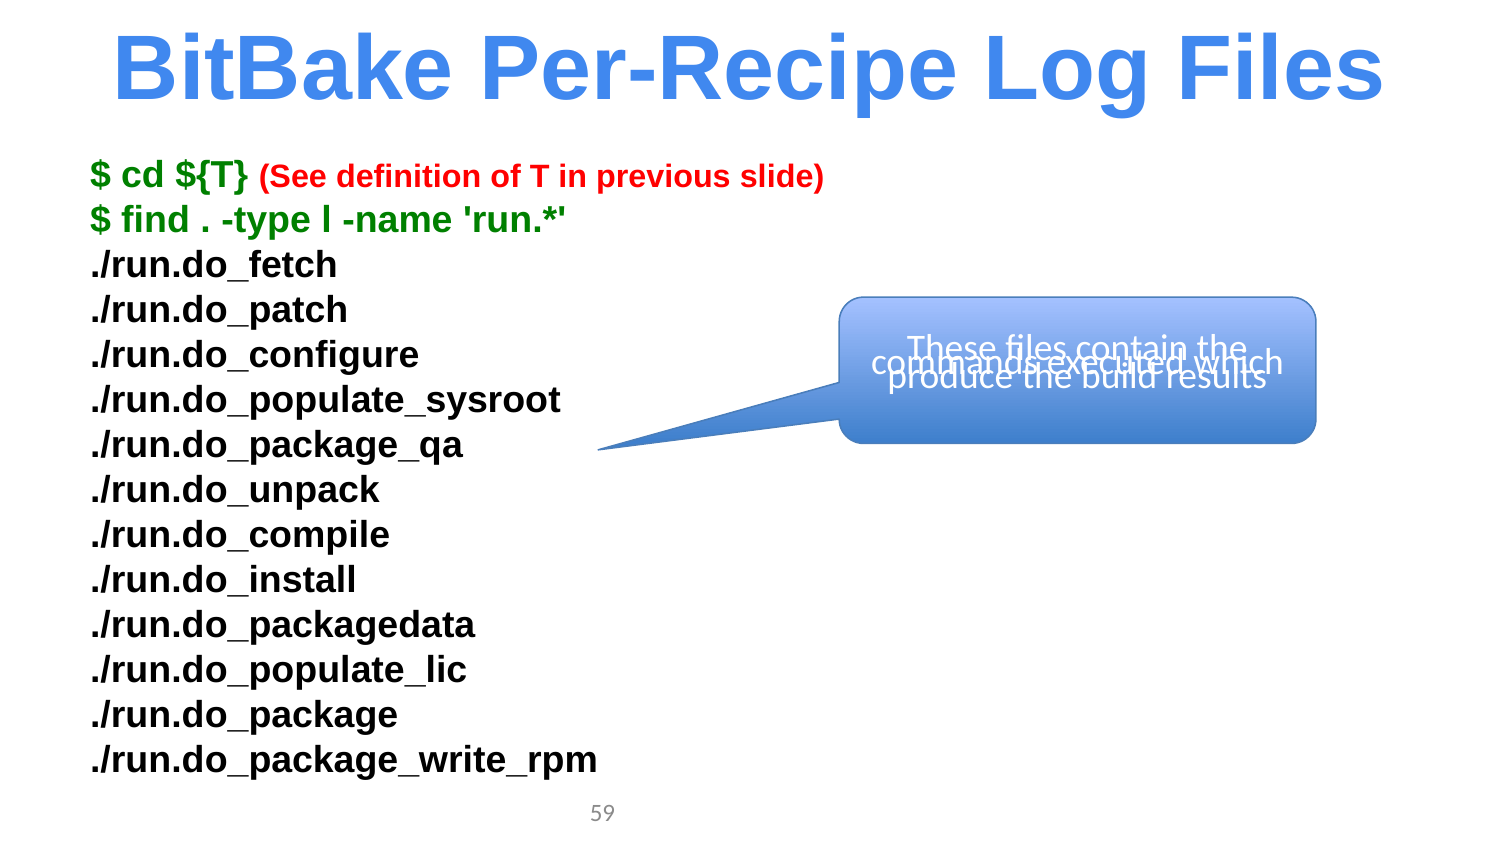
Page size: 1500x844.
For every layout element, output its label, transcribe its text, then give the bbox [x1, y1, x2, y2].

text_box ‹#› [475, 782, 631, 827]
text_box These files contain the commands executed which produce the build results [598, 297, 1316, 450]
text_box BitBake Per-Recipe Log Files [75, 10, 1425, 115]
text_box $ cd ${T} (See definition of T in previous slide) $ find . -type l -name 'run.*' ./run.do_fetch ./run.do_patch ./run.do_configure ./run.do_populate_sysroot ./run.do_package_qa ./run.do_unpack ./run.do_compile ./run.do_install ./run.do_packagedata ./run.do_populate_lic ./run.do_package ./run.do_package_write_rpm [75, 142, 1425, 803]
